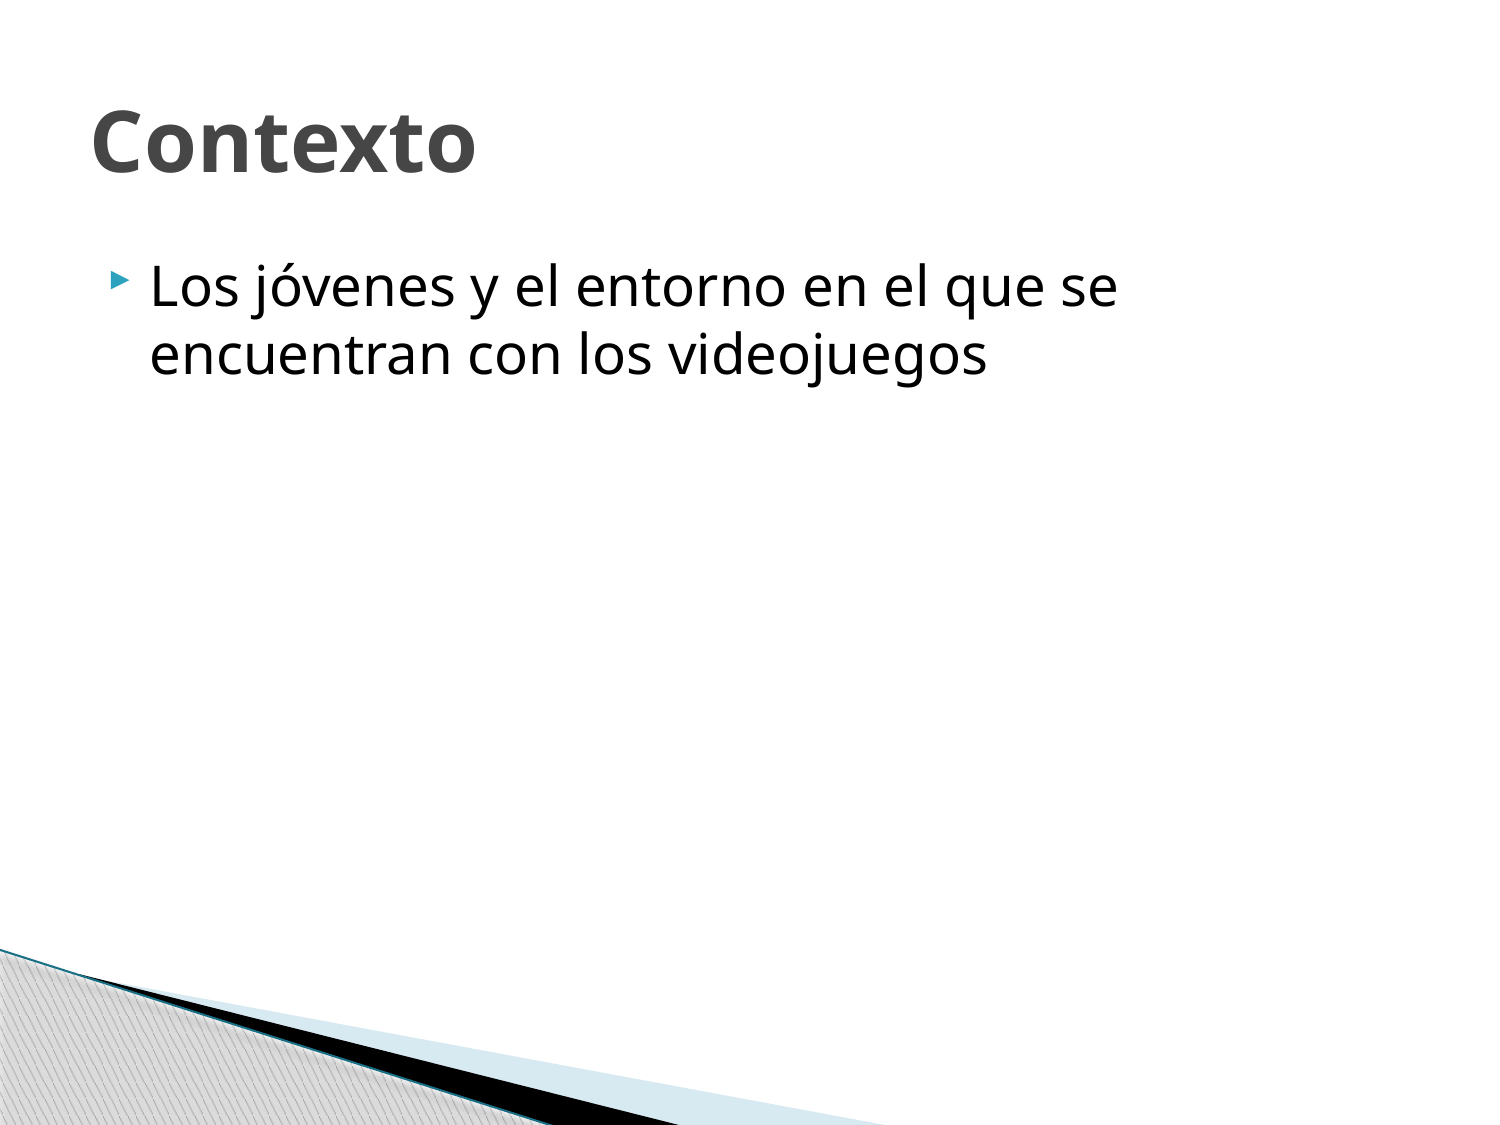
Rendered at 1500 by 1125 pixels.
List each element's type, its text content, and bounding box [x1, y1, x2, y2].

title Contexto [75, 45, 1425, 233]
list Los jóvenes y el entorno en el que se encuentran con los videojuegos [75, 243, 1425, 986]
